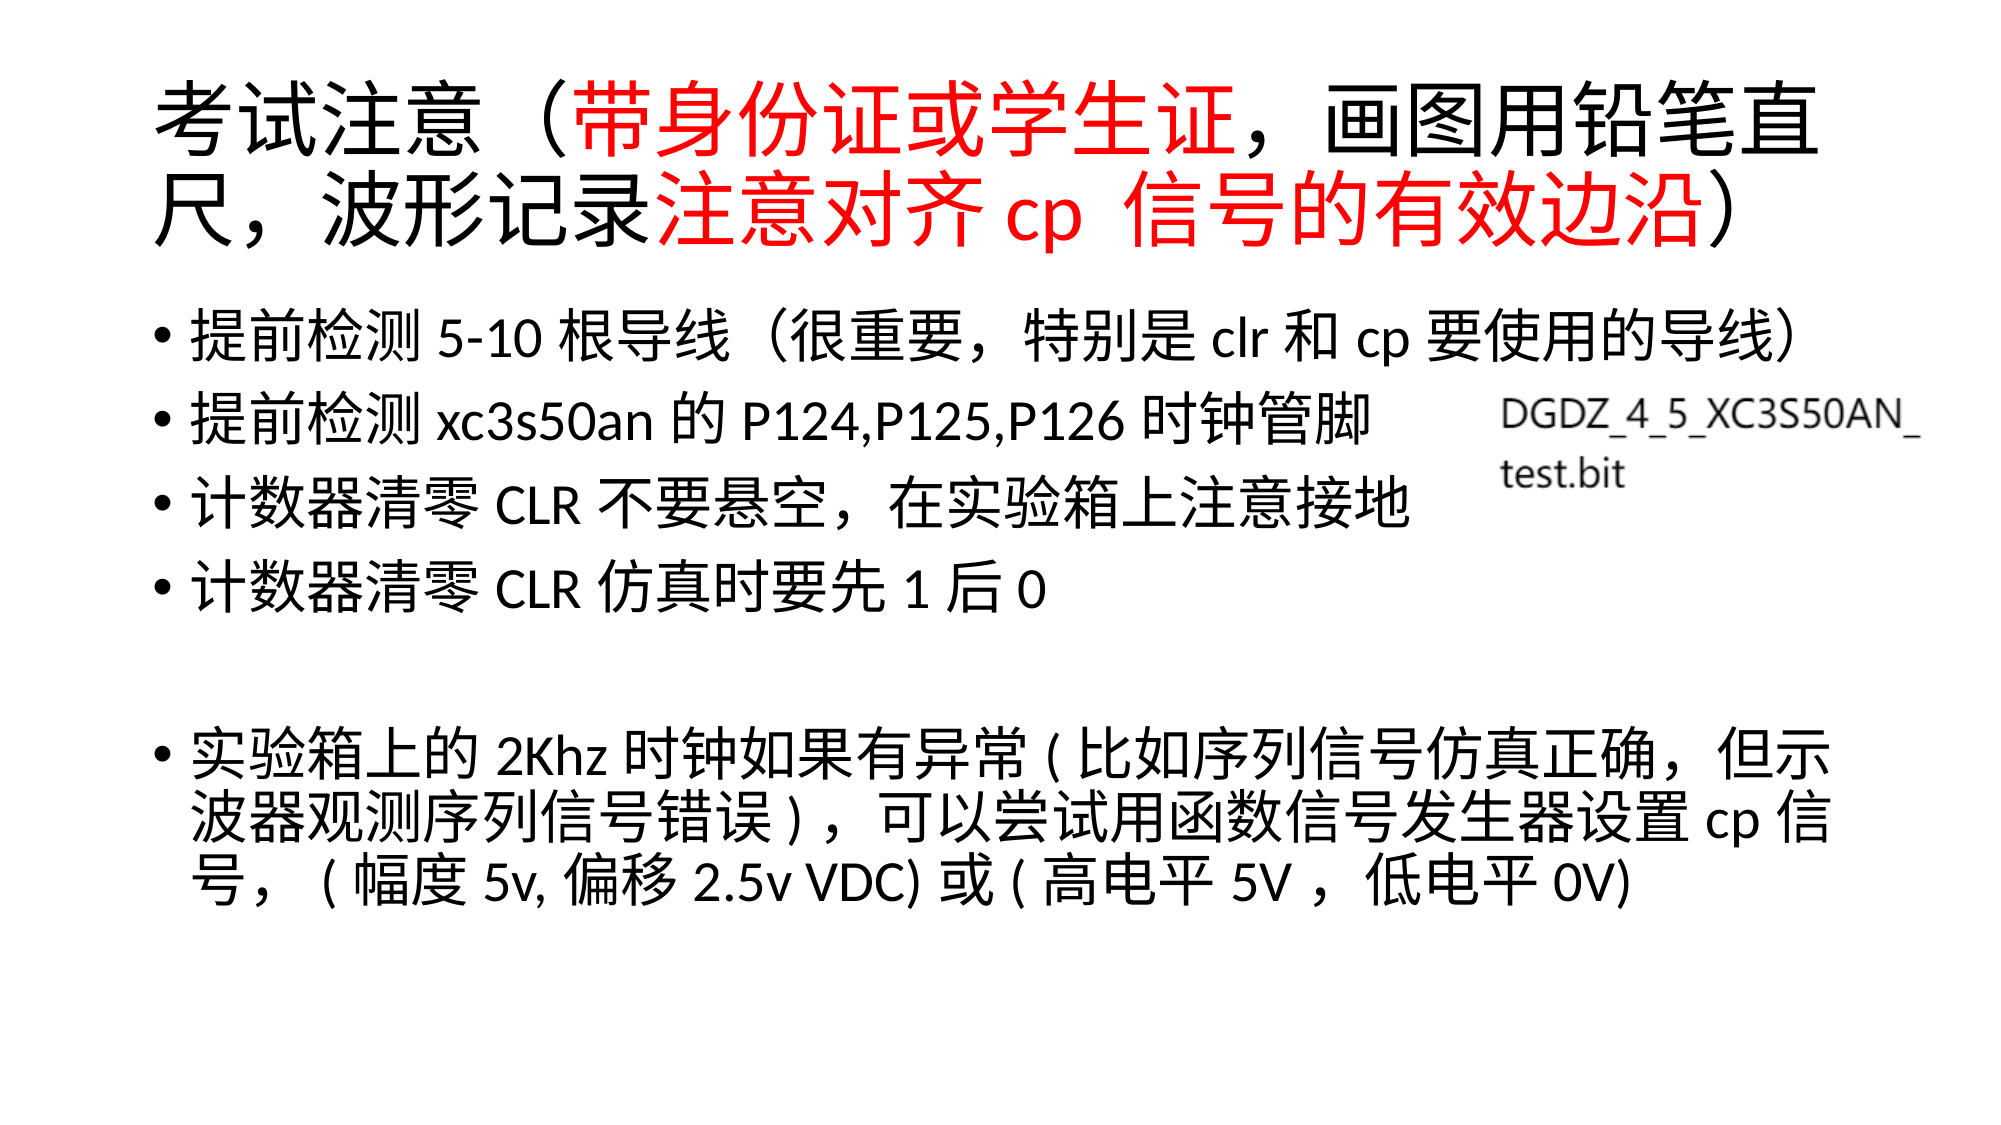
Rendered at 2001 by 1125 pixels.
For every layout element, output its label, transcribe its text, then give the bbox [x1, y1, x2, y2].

title 考试注意（带身份证或学生证，画图用铅笔直尺，波形记录注意对齐cp 信号的有效边沿） [137, 59, 1863, 278]
list 提前检测5-10根导线（很重要，特别是clr和cp要使用的导线） 提前检测xc3s50an的P124,P125,P126时钟管脚 计数器清零CLR不要悬空，在实验箱上注意接地 计数器清零CLR仿真时要先1后0 实验箱上的2Khz时钟如果有异常(比如序列信号仿真正确，但示波器观测序列信号错误)，可以尝试用函数信号发生器设置cp信号，(幅度5v,偏移2.5v VDC)或(高电平5V，低电平0V) [137, 299, 1863, 1014]
picture [1480, 388, 1942, 528]
